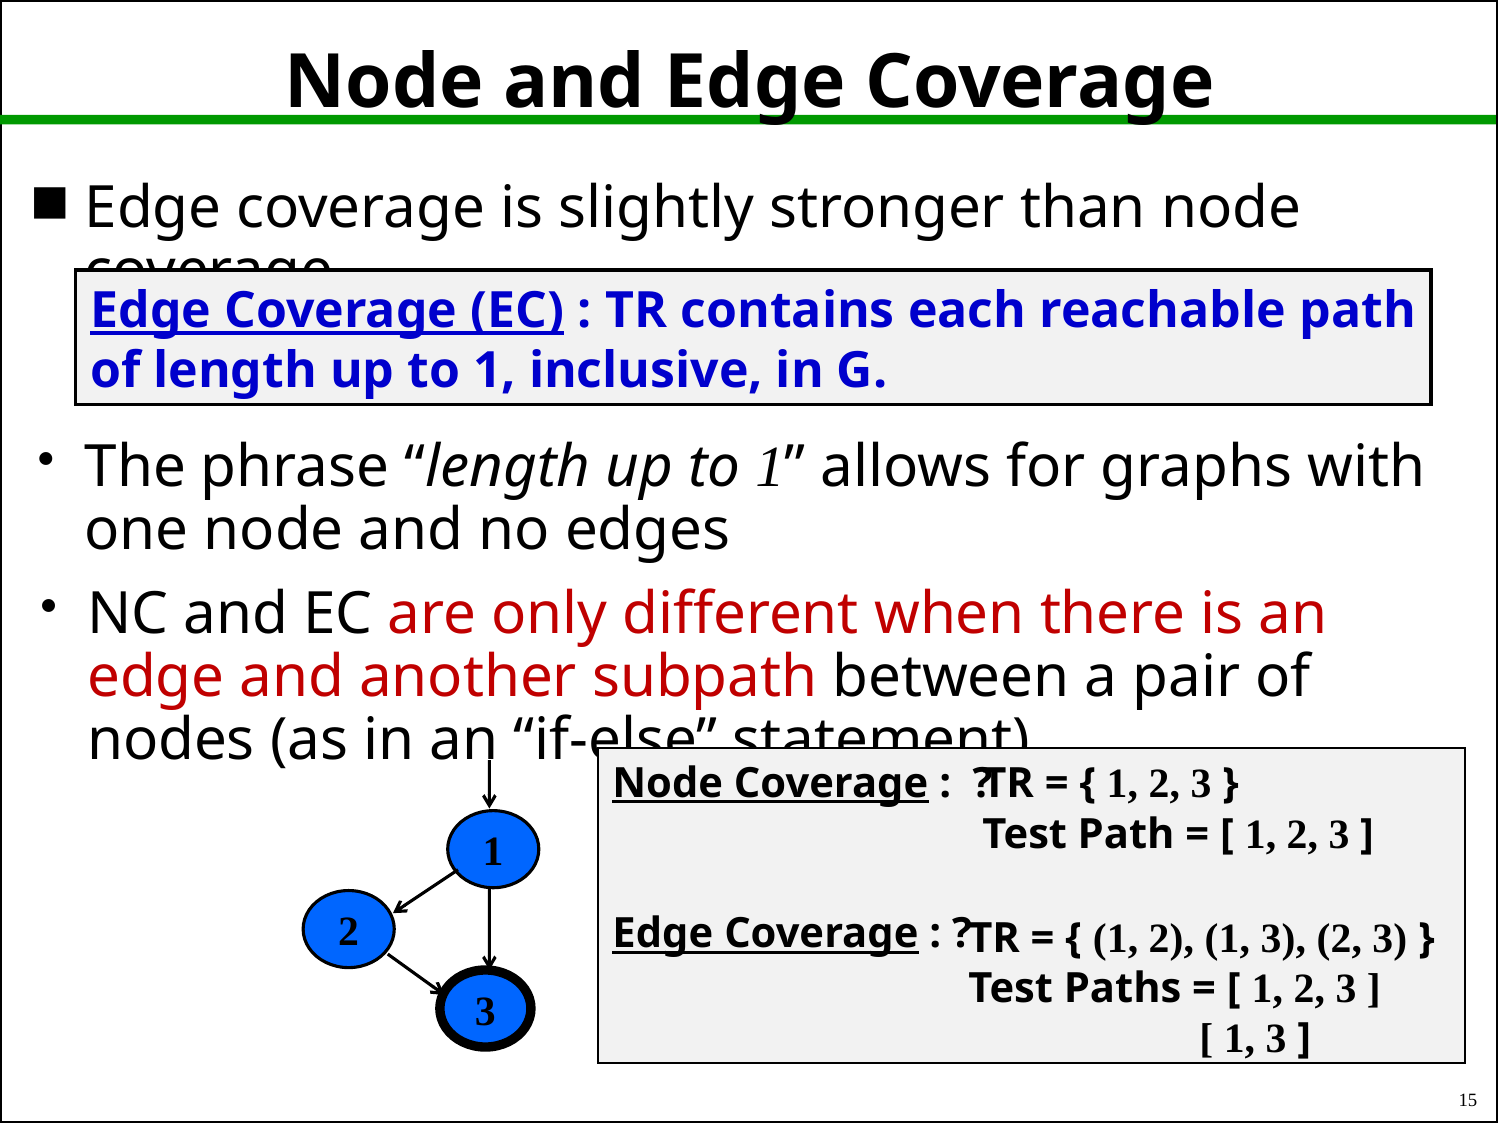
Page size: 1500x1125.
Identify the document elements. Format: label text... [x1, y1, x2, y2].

text_box The phrase “length up to 1” allows for graphs with one node and no edges [22, 428, 1478, 553]
text_box Edge Coverage (EC) : TR contains each reachable path of length up to 1, inclusive, in G. [75, 269, 1431, 405]
list Edge coverage is slightly stronger than node coverage [22, 169, 1478, 248]
text_box TR = { 1, 2, 3 } Test Path = [ 1, 2, 3 ] [967, 748, 1413, 864]
text_box NC and EC are only different when there is an edge and another subpath between a pair of nodes (as in an “if-else” statement) [25, 575, 1480, 700]
slide_number 15 [1179, 1074, 1493, 1119]
title Node and Edge Coverage [112, 15, 1388, 152]
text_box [303, 760, 539, 1048]
text_box TR = { (1, 2), (1, 3), (2, 3) } Test Paths = [ 1, 2, 3 ] [ 1, 3 ] [953, 903, 1474, 1069]
text_box Node Coverage : ? Edge Coverage : ? [597, 748, 1466, 1063]
